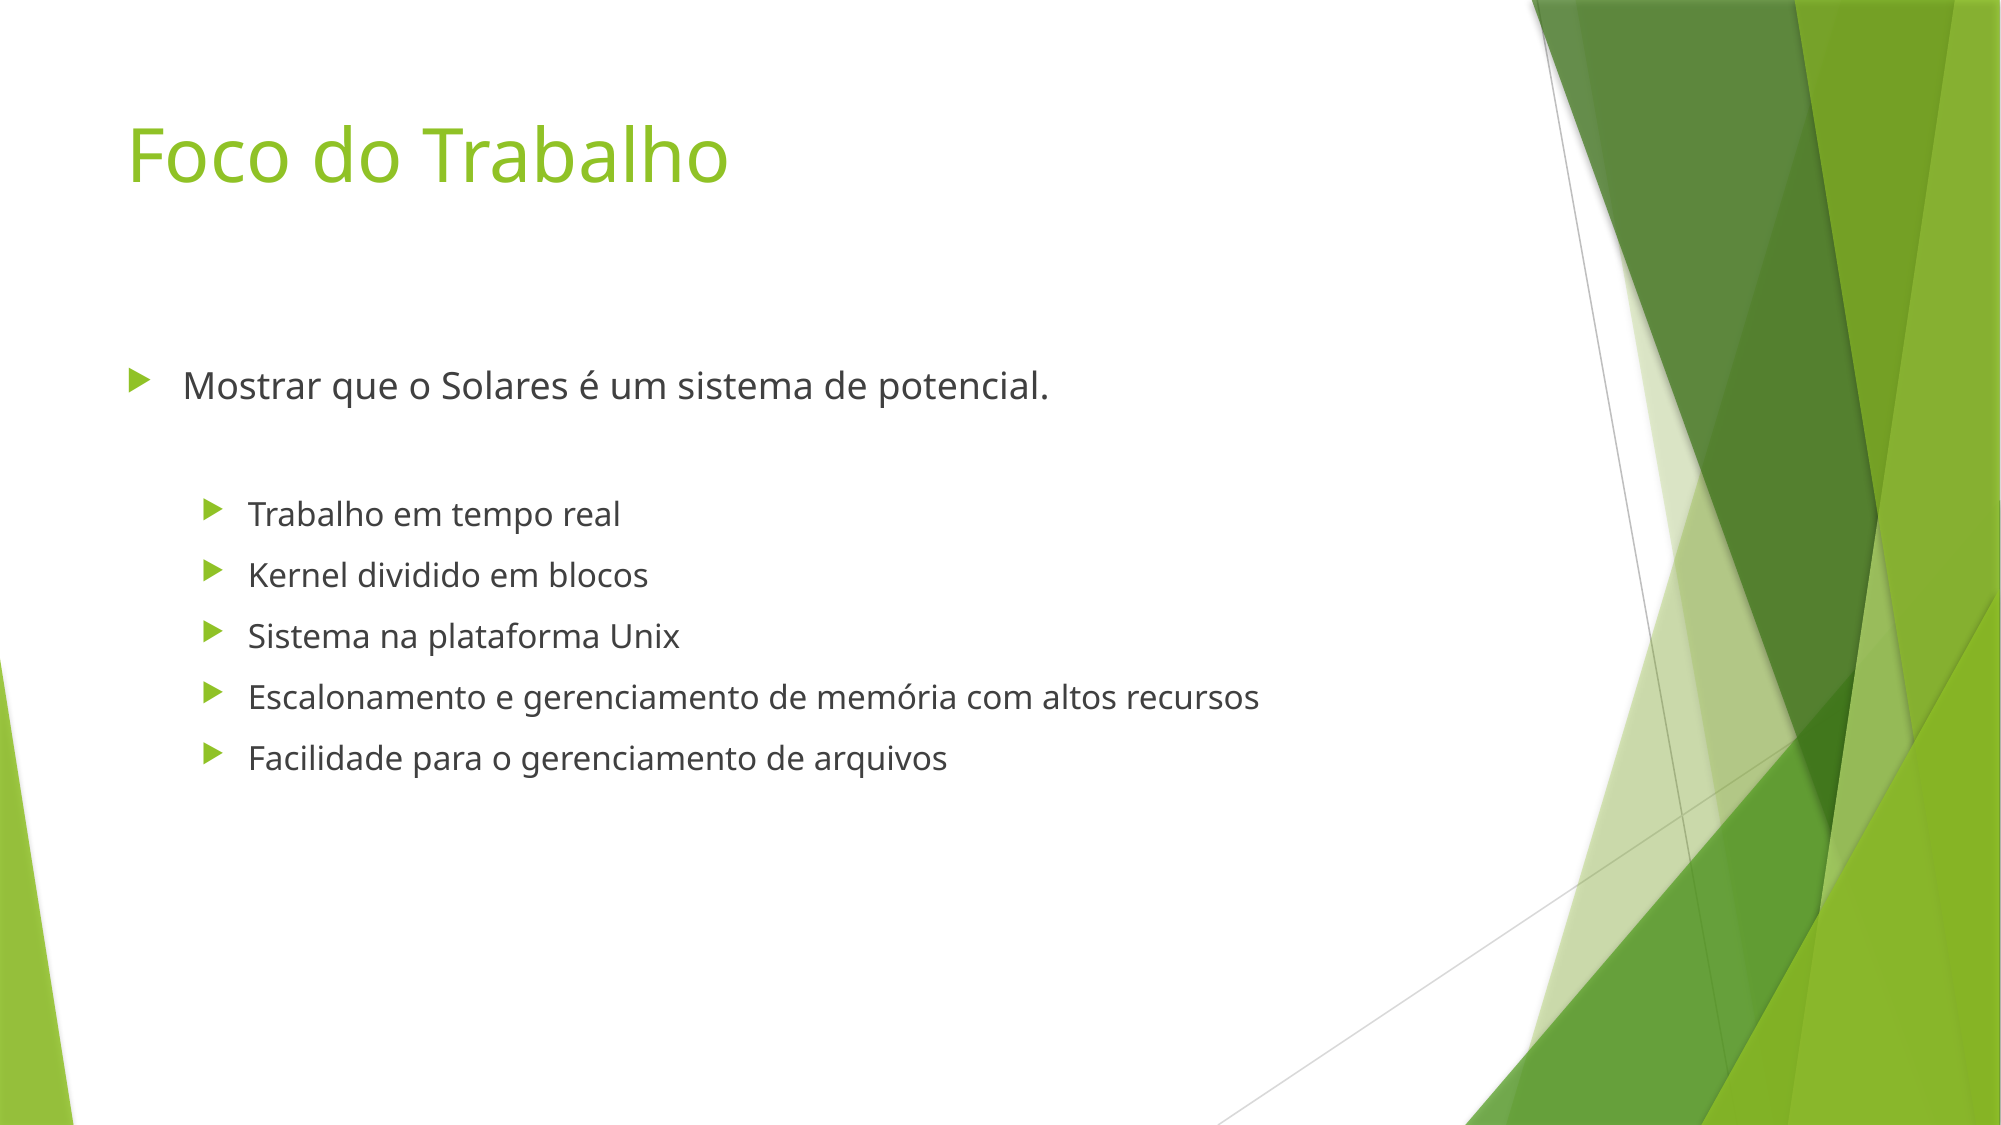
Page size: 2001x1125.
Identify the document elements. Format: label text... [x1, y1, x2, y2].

title Foco do Trabalho [111, 99, 1522, 317]
list Mostrar que o Solares é um sistema de potencial. Trabalho em tempo real Kernel dividido em blocos Sistema na plataforma Unix Escalonamento e gerenciamento de memória com altos recursos Facilidade para o gerenciamento de arquivos [111, 354, 1522, 992]
